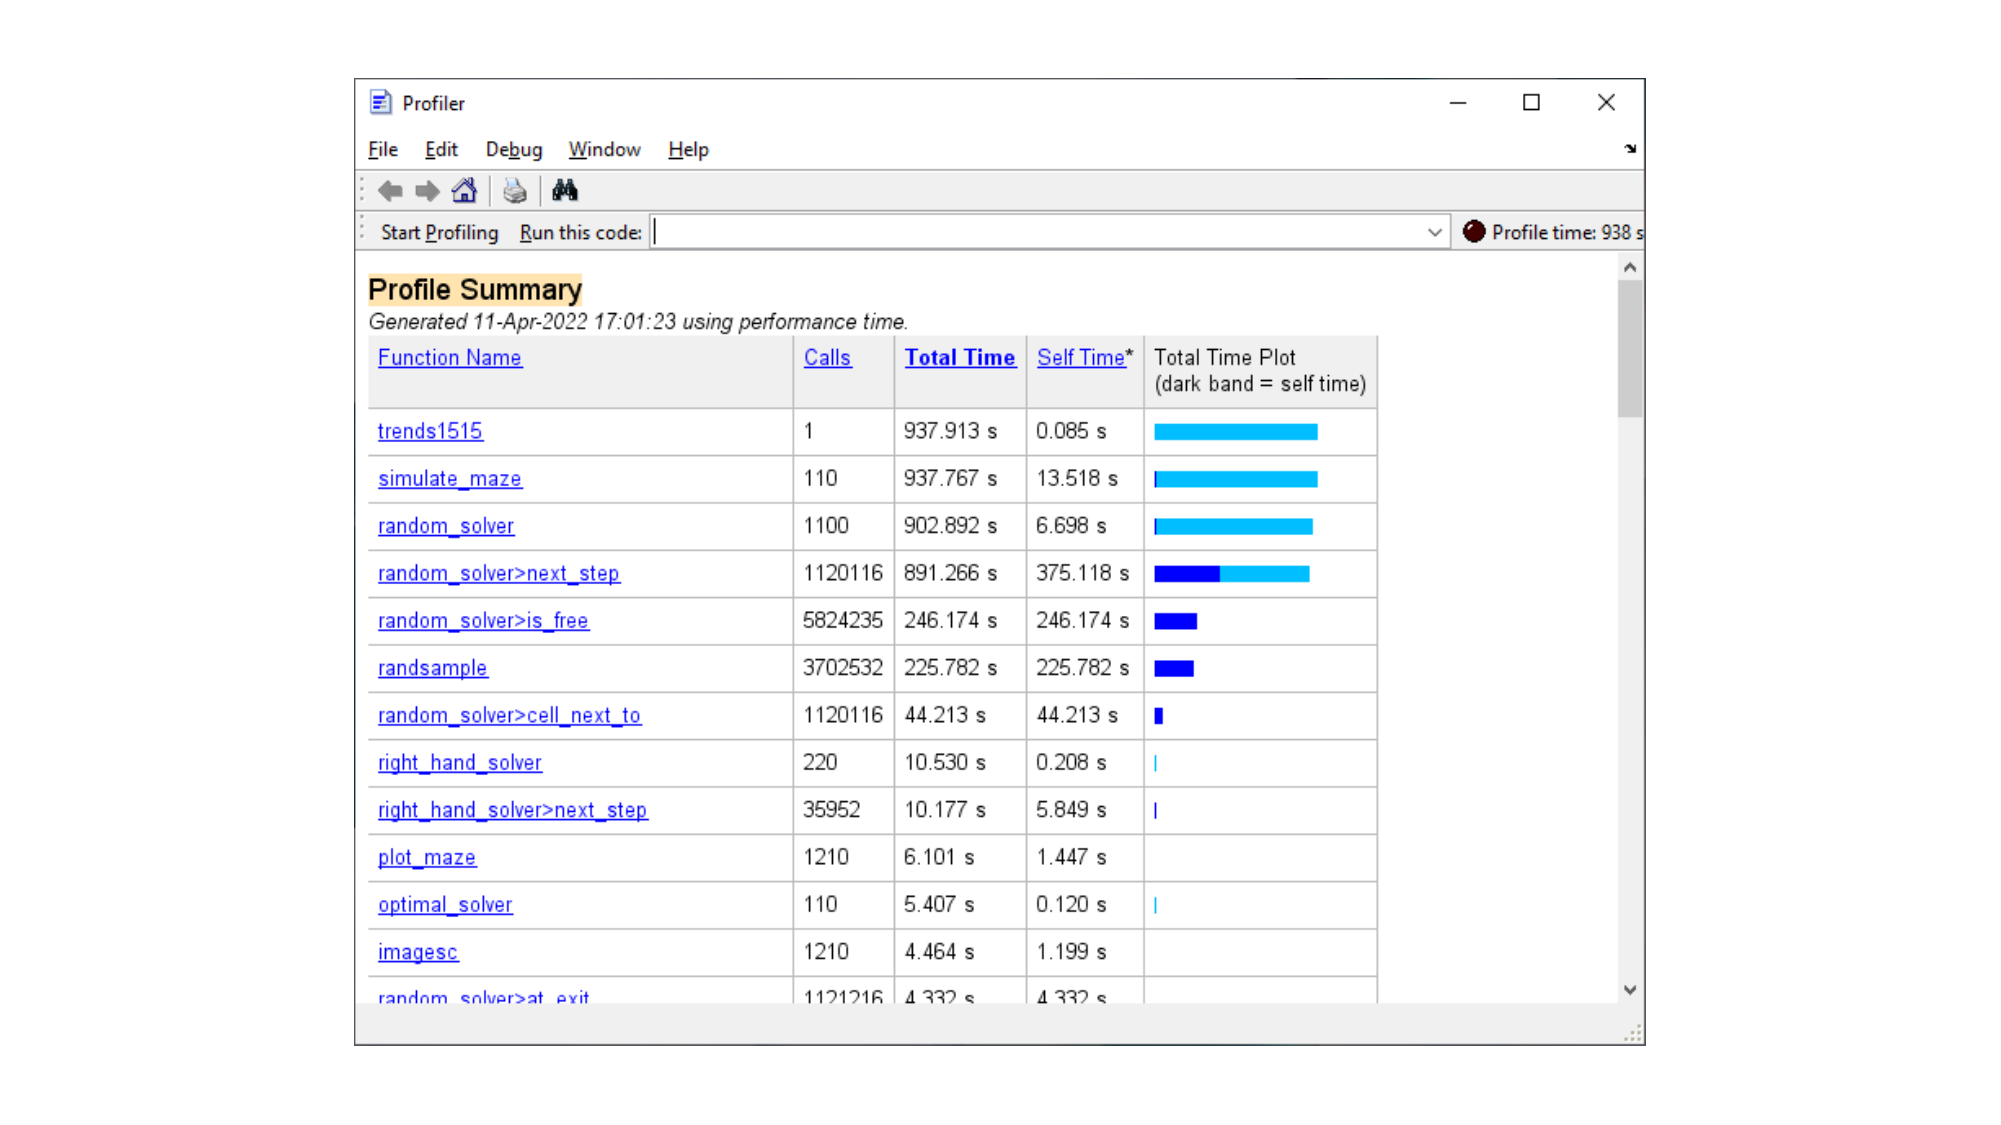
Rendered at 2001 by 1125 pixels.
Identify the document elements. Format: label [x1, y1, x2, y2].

picture [353, 78, 1647, 1047]
